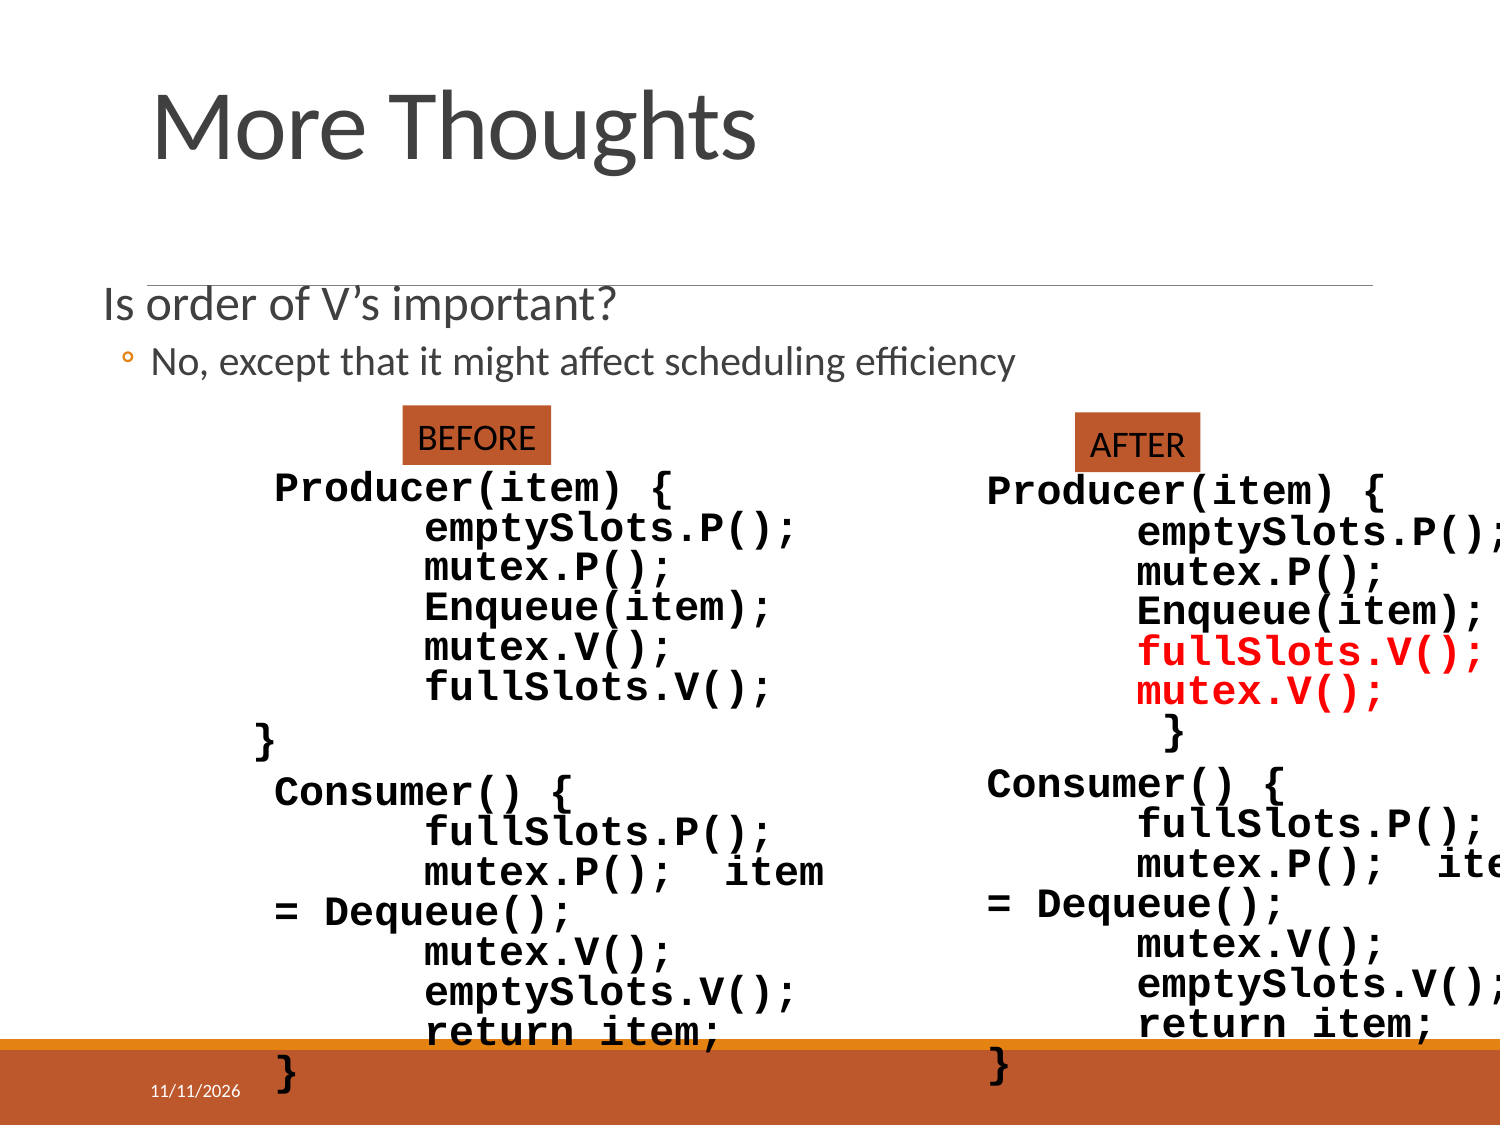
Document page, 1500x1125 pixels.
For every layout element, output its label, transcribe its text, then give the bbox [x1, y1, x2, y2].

text_box AFTER [1075, 412, 1201, 473]
title More Thoughts [135, 43, 1373, 188]
text_box BEFORE [402, 405, 552, 465]
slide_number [135, 1059, 212, 1120]
text_box Producer(item) { emptySlots.P(); mutex.P(); Enqueue(item); mutex.V(); fullSlots.V(); } Consumer() { fullSlots.P(); mutex.P(); item = Dequeue(); mutex.V(); emptySlots.V(); return item; } [212, 421, 850, 1125]
list Is order of V’s important? No, except that it might affect scheduling efficiency [87, 270, 1350, 426]
text_box Producer(item) { emptySlots.P(); mutex.P(); Enqueue(item); fullSlots.V(); mutex.V(); } Consumer() { fullSlots.P(); mutex.P(); item = Dequeue(); mutex.V(); emptySlots.V(); return item; } [924, 425, 1500, 1125]
